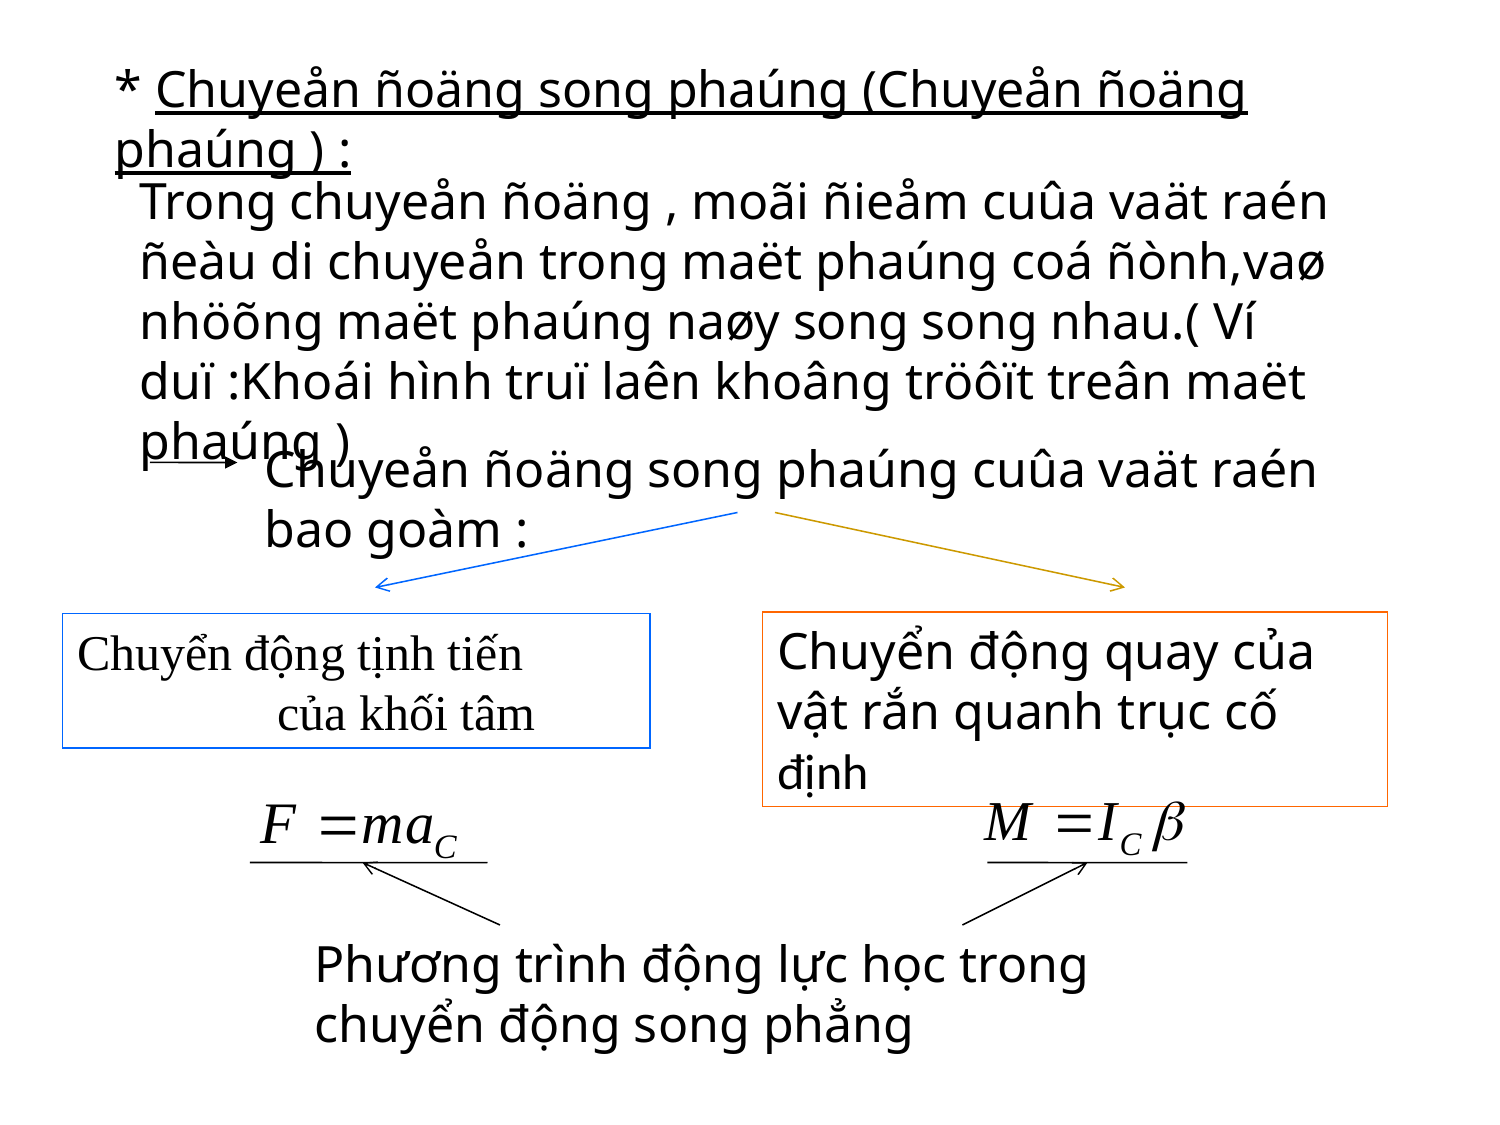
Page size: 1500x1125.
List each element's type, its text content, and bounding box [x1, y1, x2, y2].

text_box [149, 456, 238, 469]
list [974, 774, 1201, 869]
text_box Chuyeån ñoäng song phaúng cuûa vaät raén bao goàm : [249, 430, 1413, 565]
text_box Chuyển động tịnh tiến của khối tâm [62, 613, 650, 749]
text_box * Chuyeån ñoäng song phaúng (Chuyeån ñoäng phaúng ) : [99, 49, 1300, 185]
text_box Phương trình động lực học trong chuyển động song phẳng [300, 924, 1150, 1060]
text_box Trong chuyeån ñoäng , moãi ñieåm cuûa vaät raén ñeàu di chuyeån trong maët phaúng coá ñònh,vaø nhöõng maët phaúng naøy song song nhau.( Ví duï :Khoái hình truï laên khoâng tröôït treân maët phaúng ) [125, 162, 1375, 478]
text_box [375, 512, 738, 592]
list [249, 774, 476, 874]
text_box [774, 512, 1126, 592]
text_box Chuyển động quay của vật rắn quanh trục cố định [762, 611, 1388, 807]
